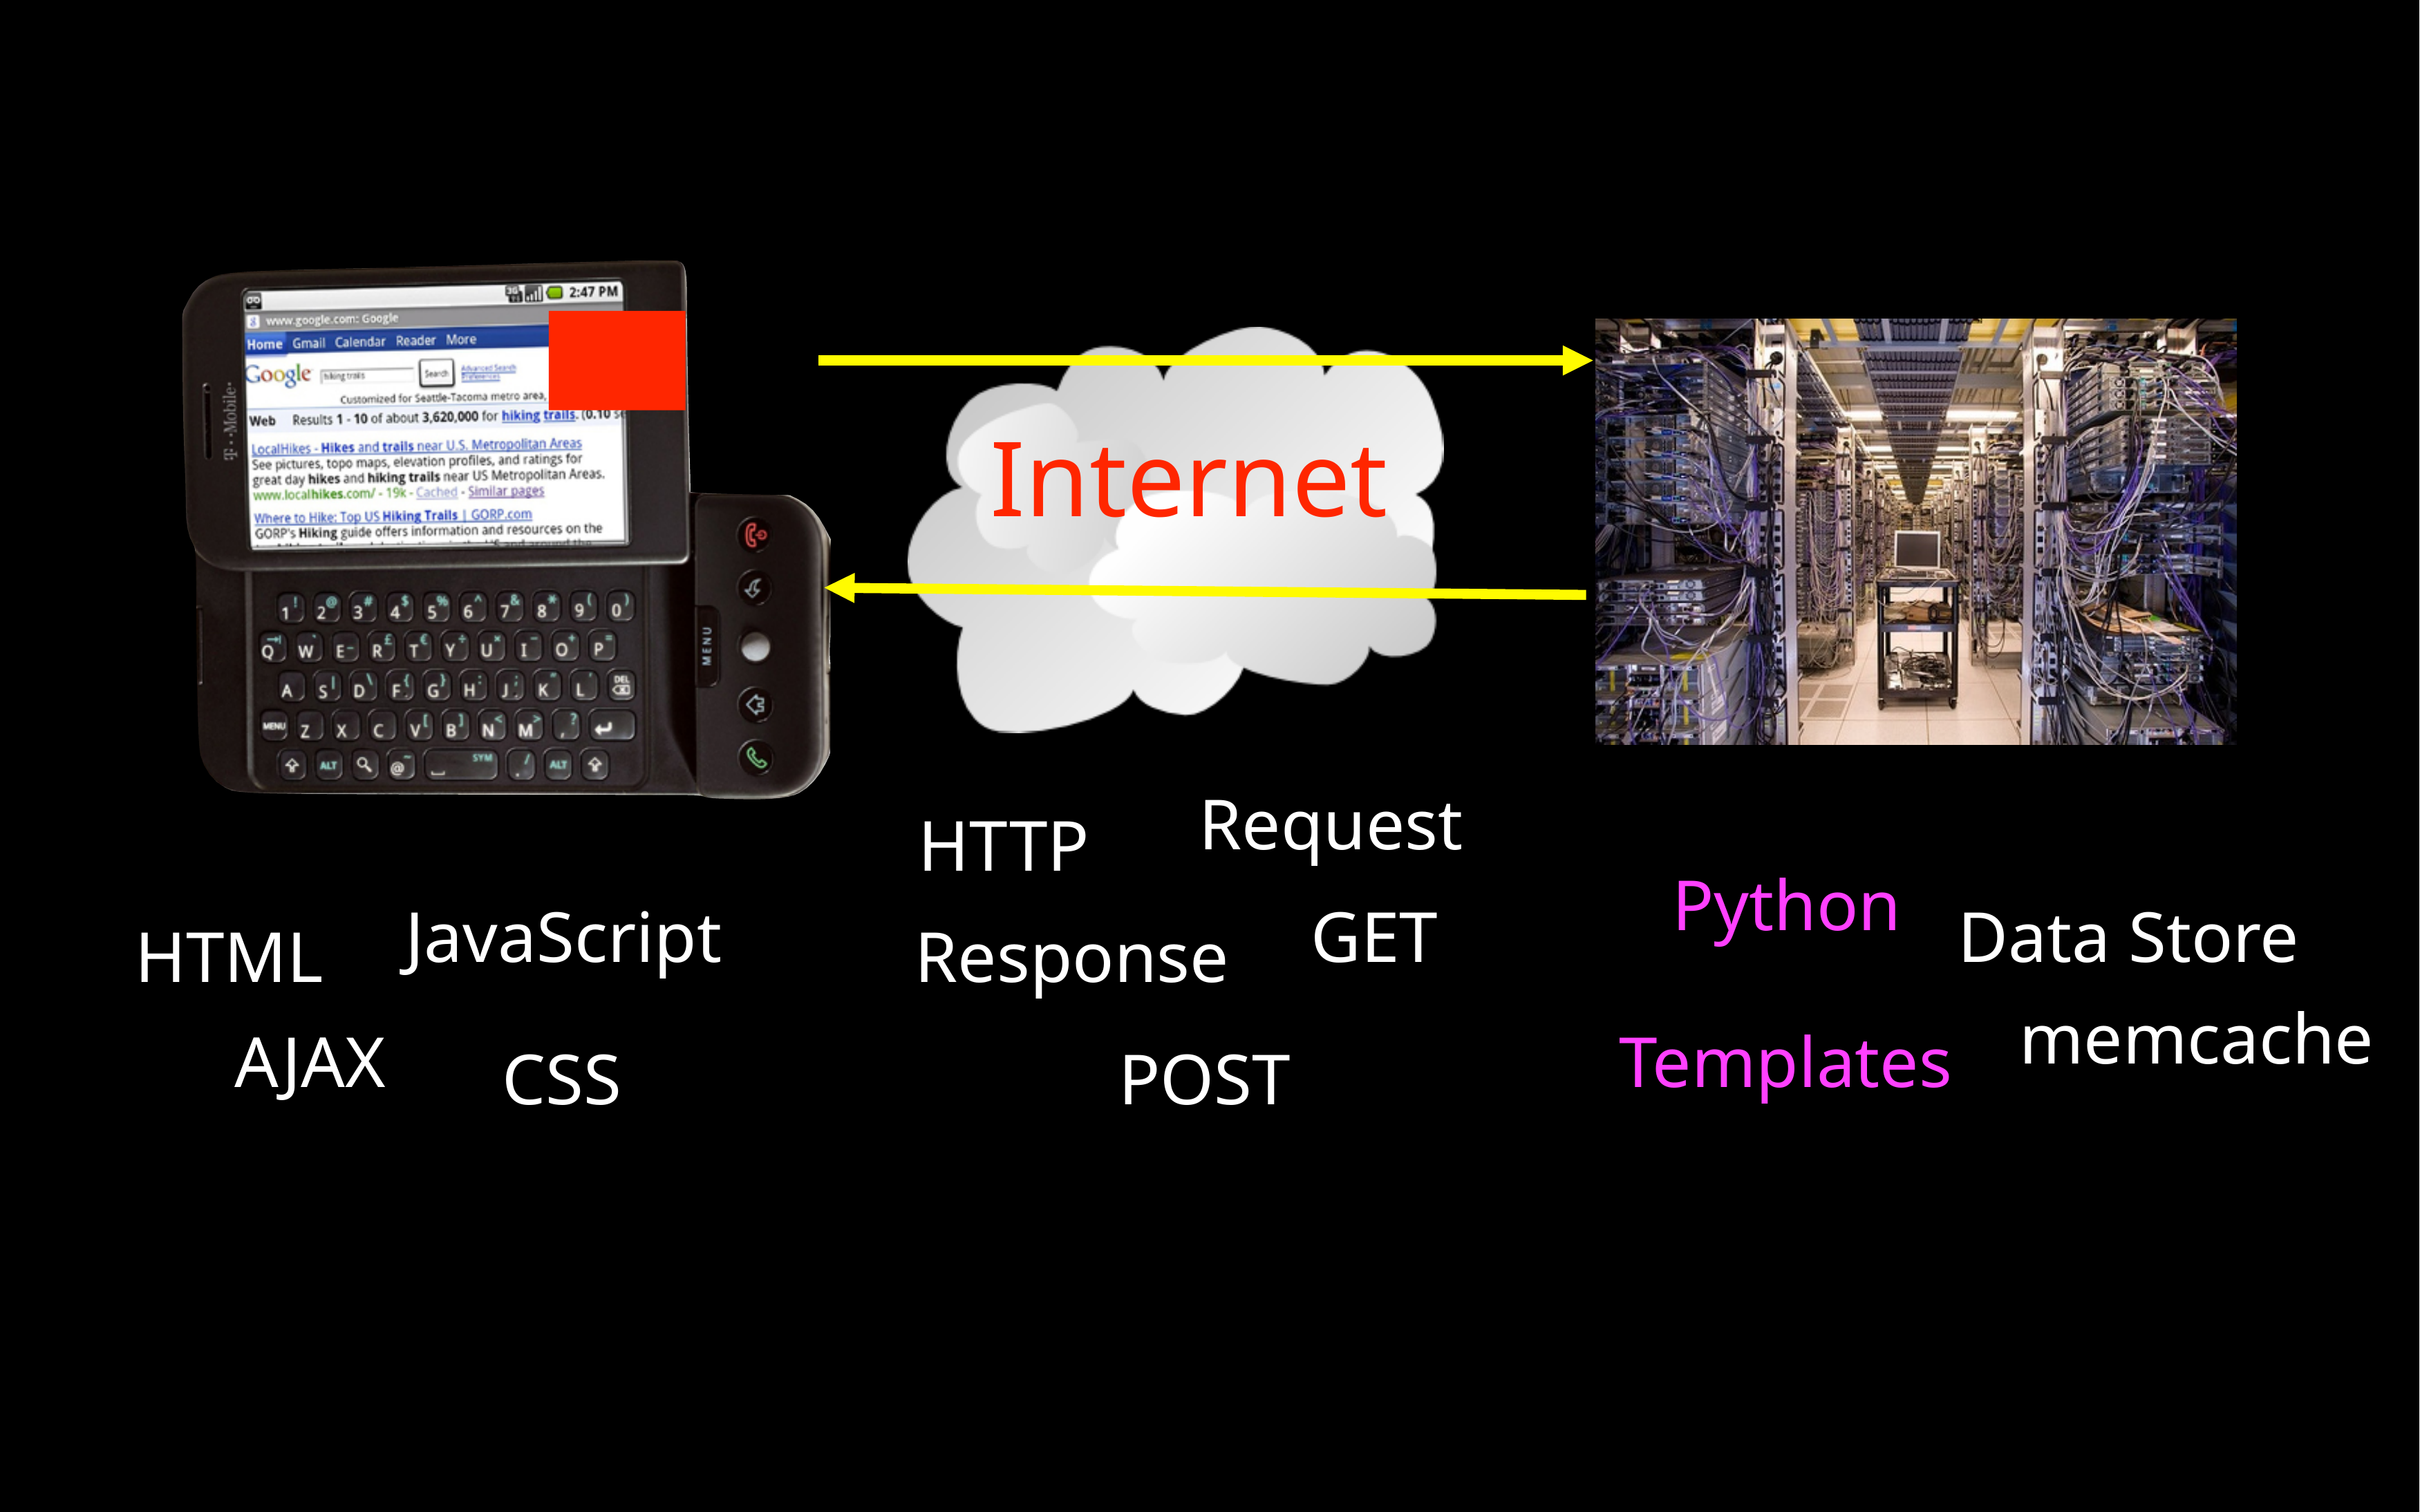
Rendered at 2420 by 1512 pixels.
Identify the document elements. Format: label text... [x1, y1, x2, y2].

text_box [832, 583, 908, 592]
picture [908, 327, 1444, 733]
text_box HTML [129, 907, 330, 1002]
text_box GET [1305, 887, 1444, 982]
text_box HTTP [912, 796, 1096, 891]
text_box [1444, 356, 1593, 365]
text_box Python [1666, 855, 1907, 950]
picture [1595, 318, 2237, 746]
text_box Response [909, 907, 1235, 1002]
text_box POST [1112, 1030, 1297, 1124]
picture [182, 260, 832, 800]
text_box AJAX [229, 1012, 392, 1107]
text_box Templates [1613, 1012, 1959, 1107]
text_box CSS [496, 1030, 628, 1124]
text_box JavaScript [400, 887, 728, 982]
text_box Request [1193, 775, 1470, 869]
text_box Data Store [1952, 887, 2306, 982]
text_box memcache [2013, 989, 2381, 1084]
